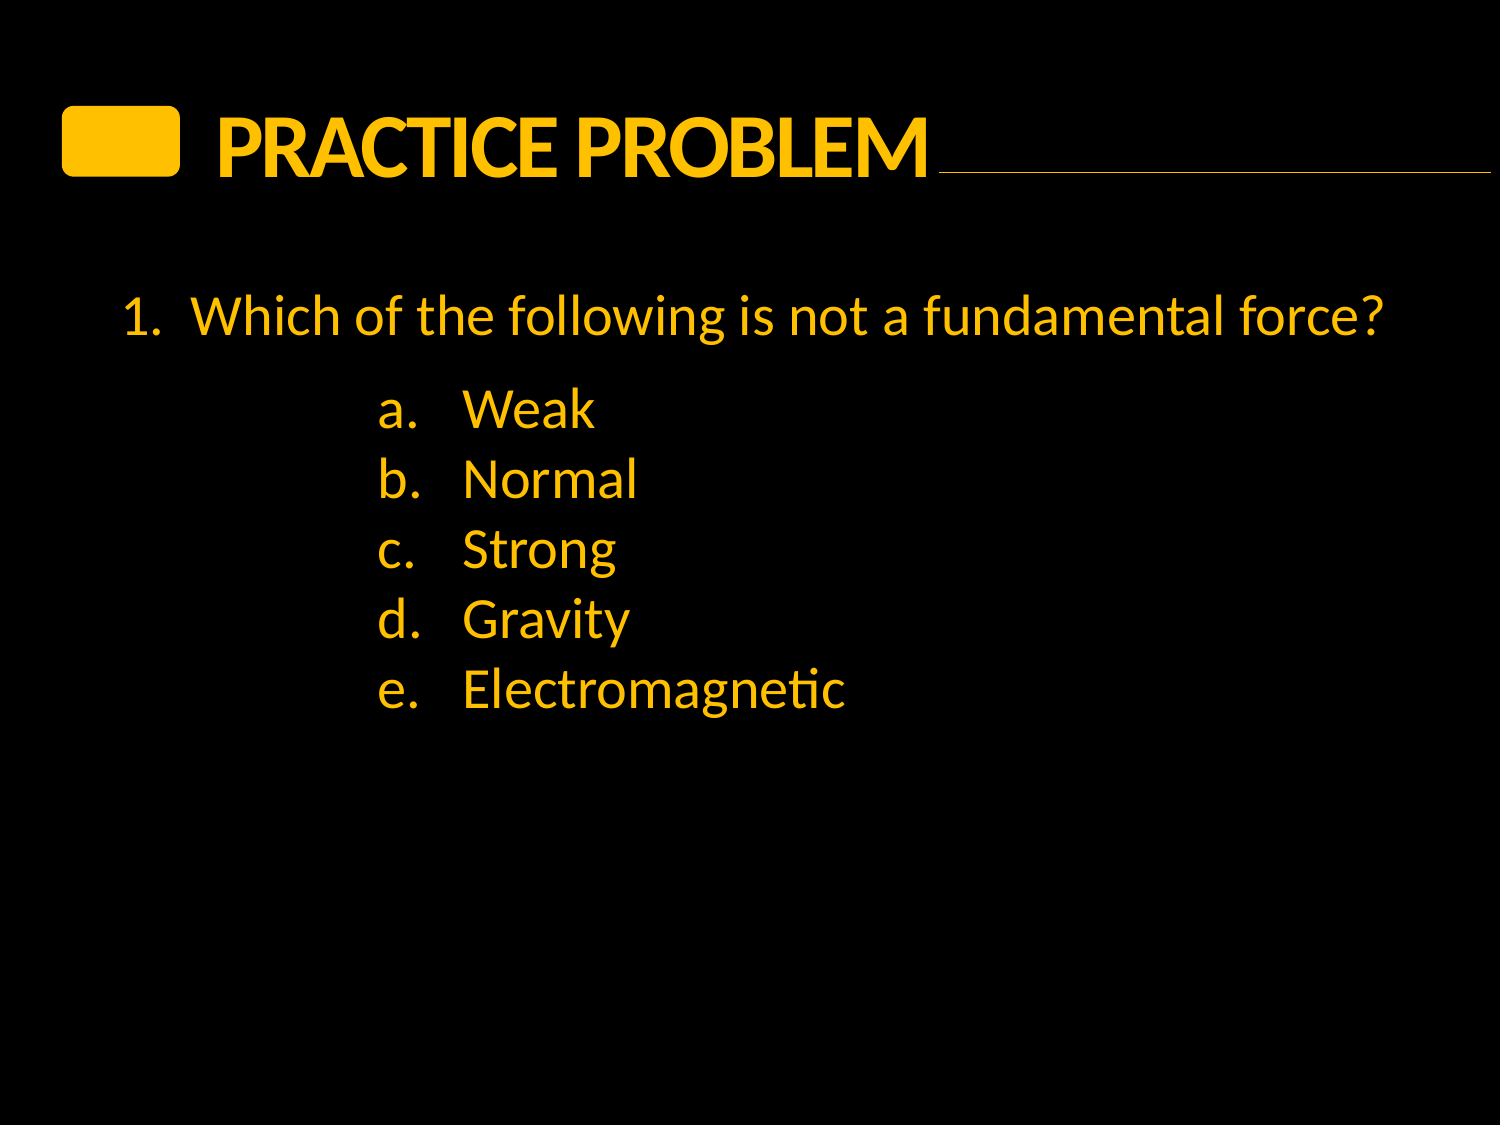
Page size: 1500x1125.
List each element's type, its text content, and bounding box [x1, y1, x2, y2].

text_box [108, 77, 1492, 205]
text_box Weak Normal Strong Gravity Electromagnetic [363, 363, 1112, 728]
text_box 1. Which of the following is not a fundamental force? [105, 269, 1465, 355]
text_box [59, 103, 103, 179]
